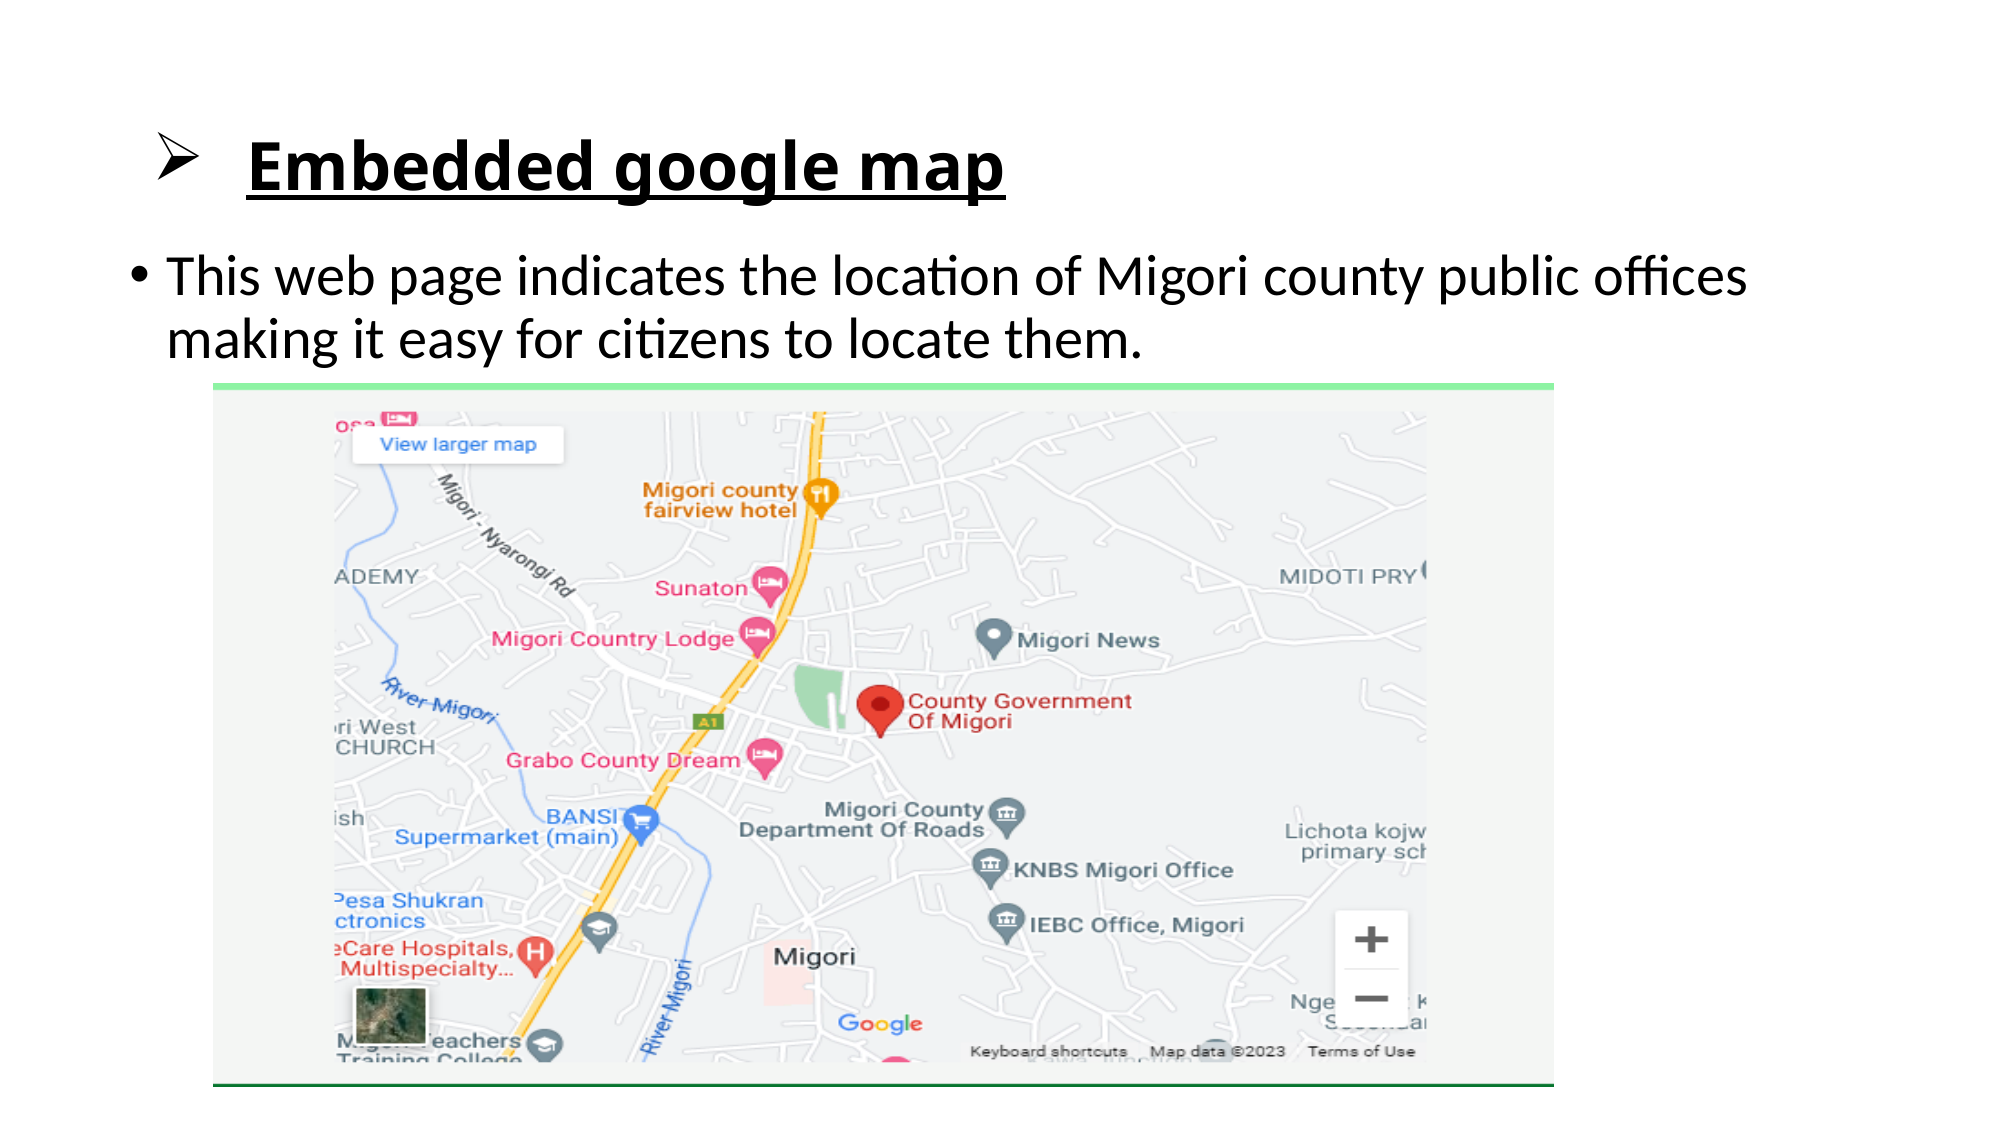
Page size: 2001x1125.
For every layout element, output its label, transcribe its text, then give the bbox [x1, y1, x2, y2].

picture [213, 383, 1554, 1087]
list This web page indicates the location of Migori county public offices making it easy for citizens to locate them. [114, 237, 1840, 952]
title Embedded google map [137, 59, 1863, 278]
